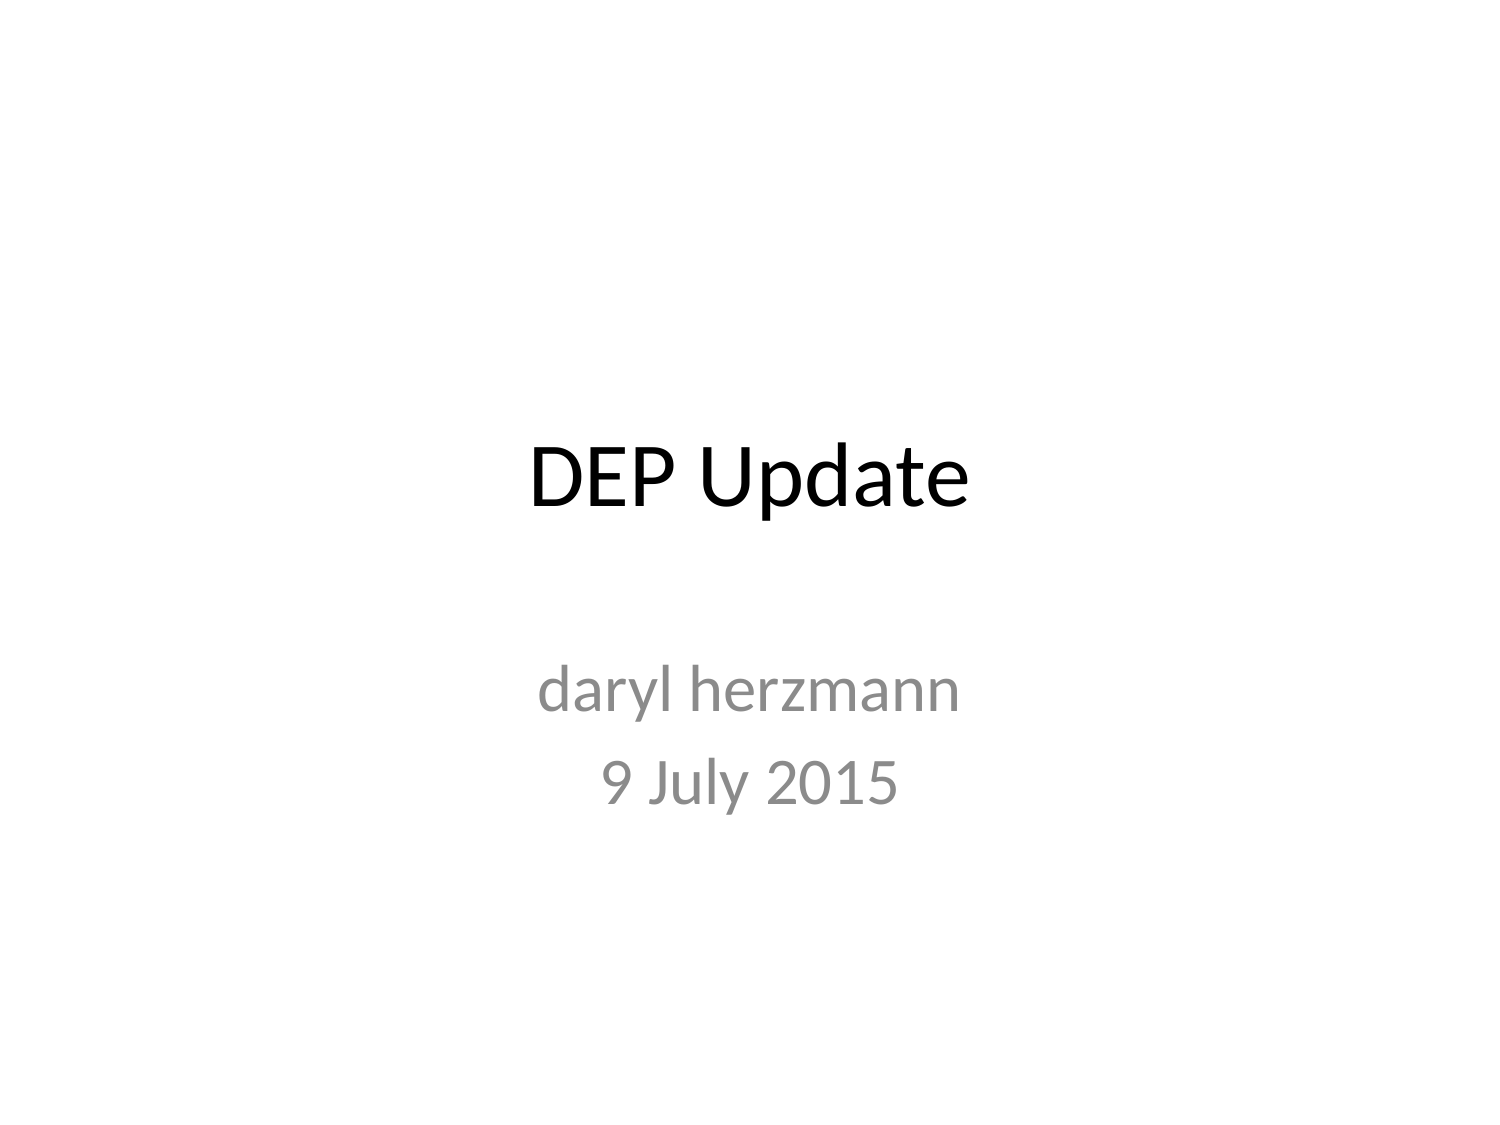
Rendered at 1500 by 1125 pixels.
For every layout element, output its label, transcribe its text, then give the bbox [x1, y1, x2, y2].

title DEP Update [112, 349, 1388, 591]
subtitle daryl herzmann 9 July 2015 [225, 637, 1275, 925]
